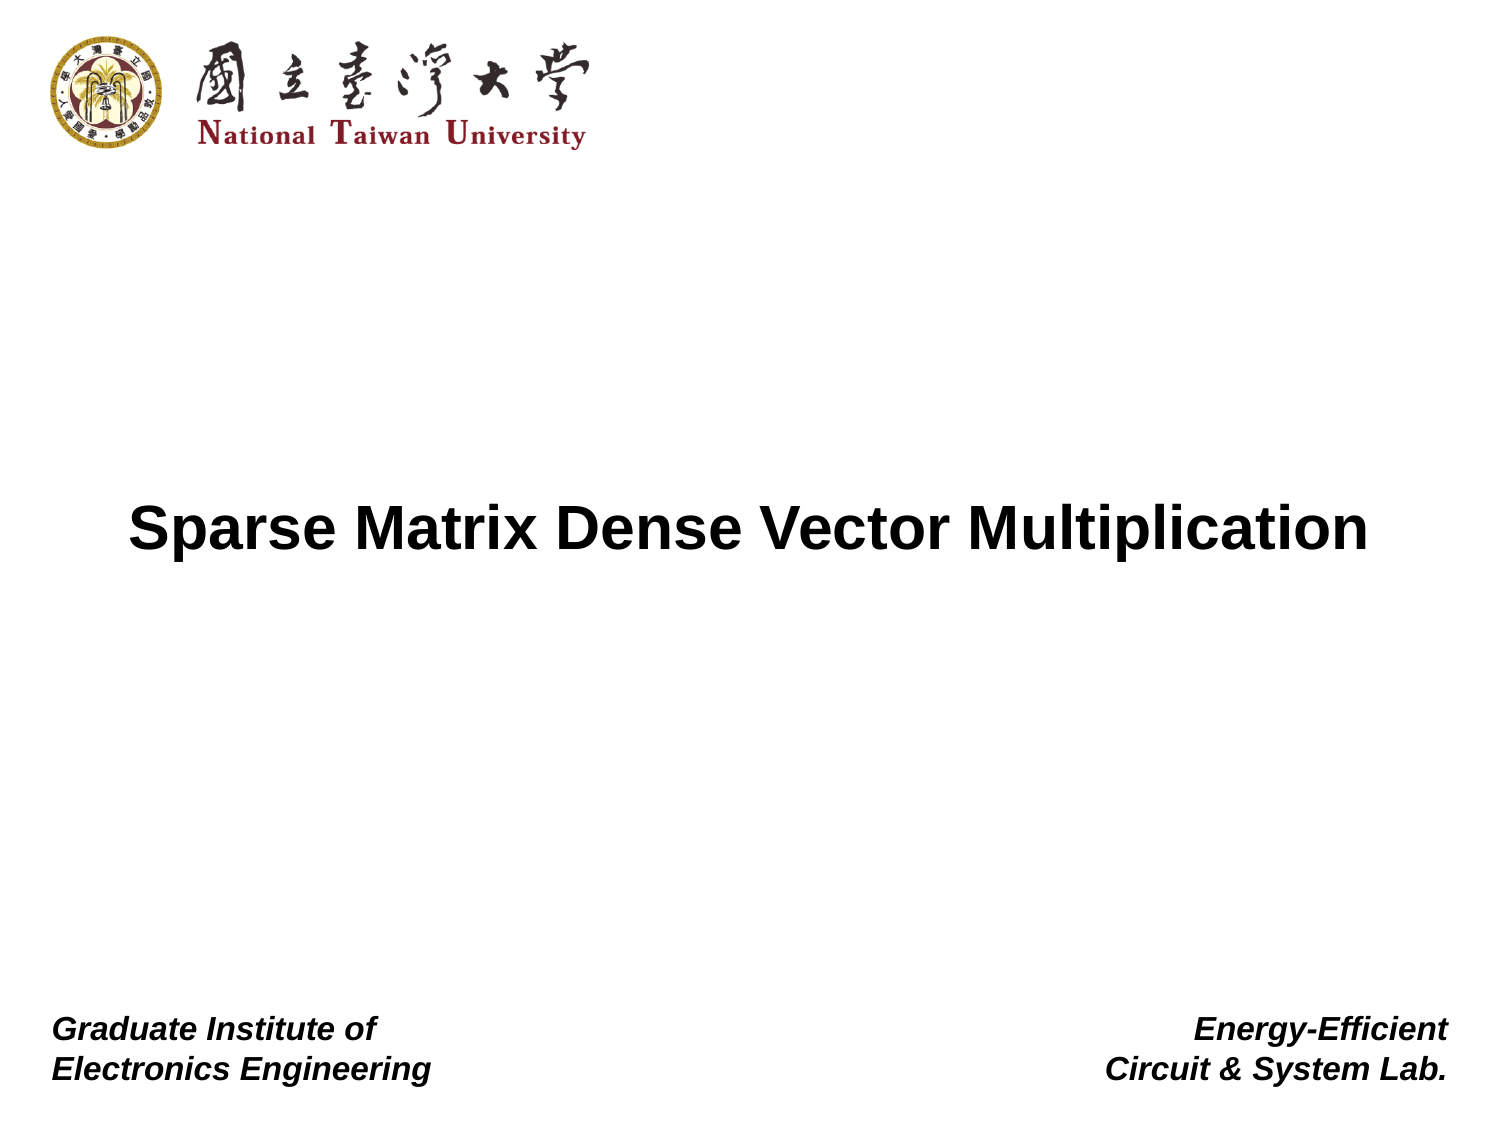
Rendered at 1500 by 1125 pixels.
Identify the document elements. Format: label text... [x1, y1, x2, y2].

picture [41, 19, 603, 168]
title Sparse Matrix Dense Vector Multiplication [112, 323, 1388, 726]
